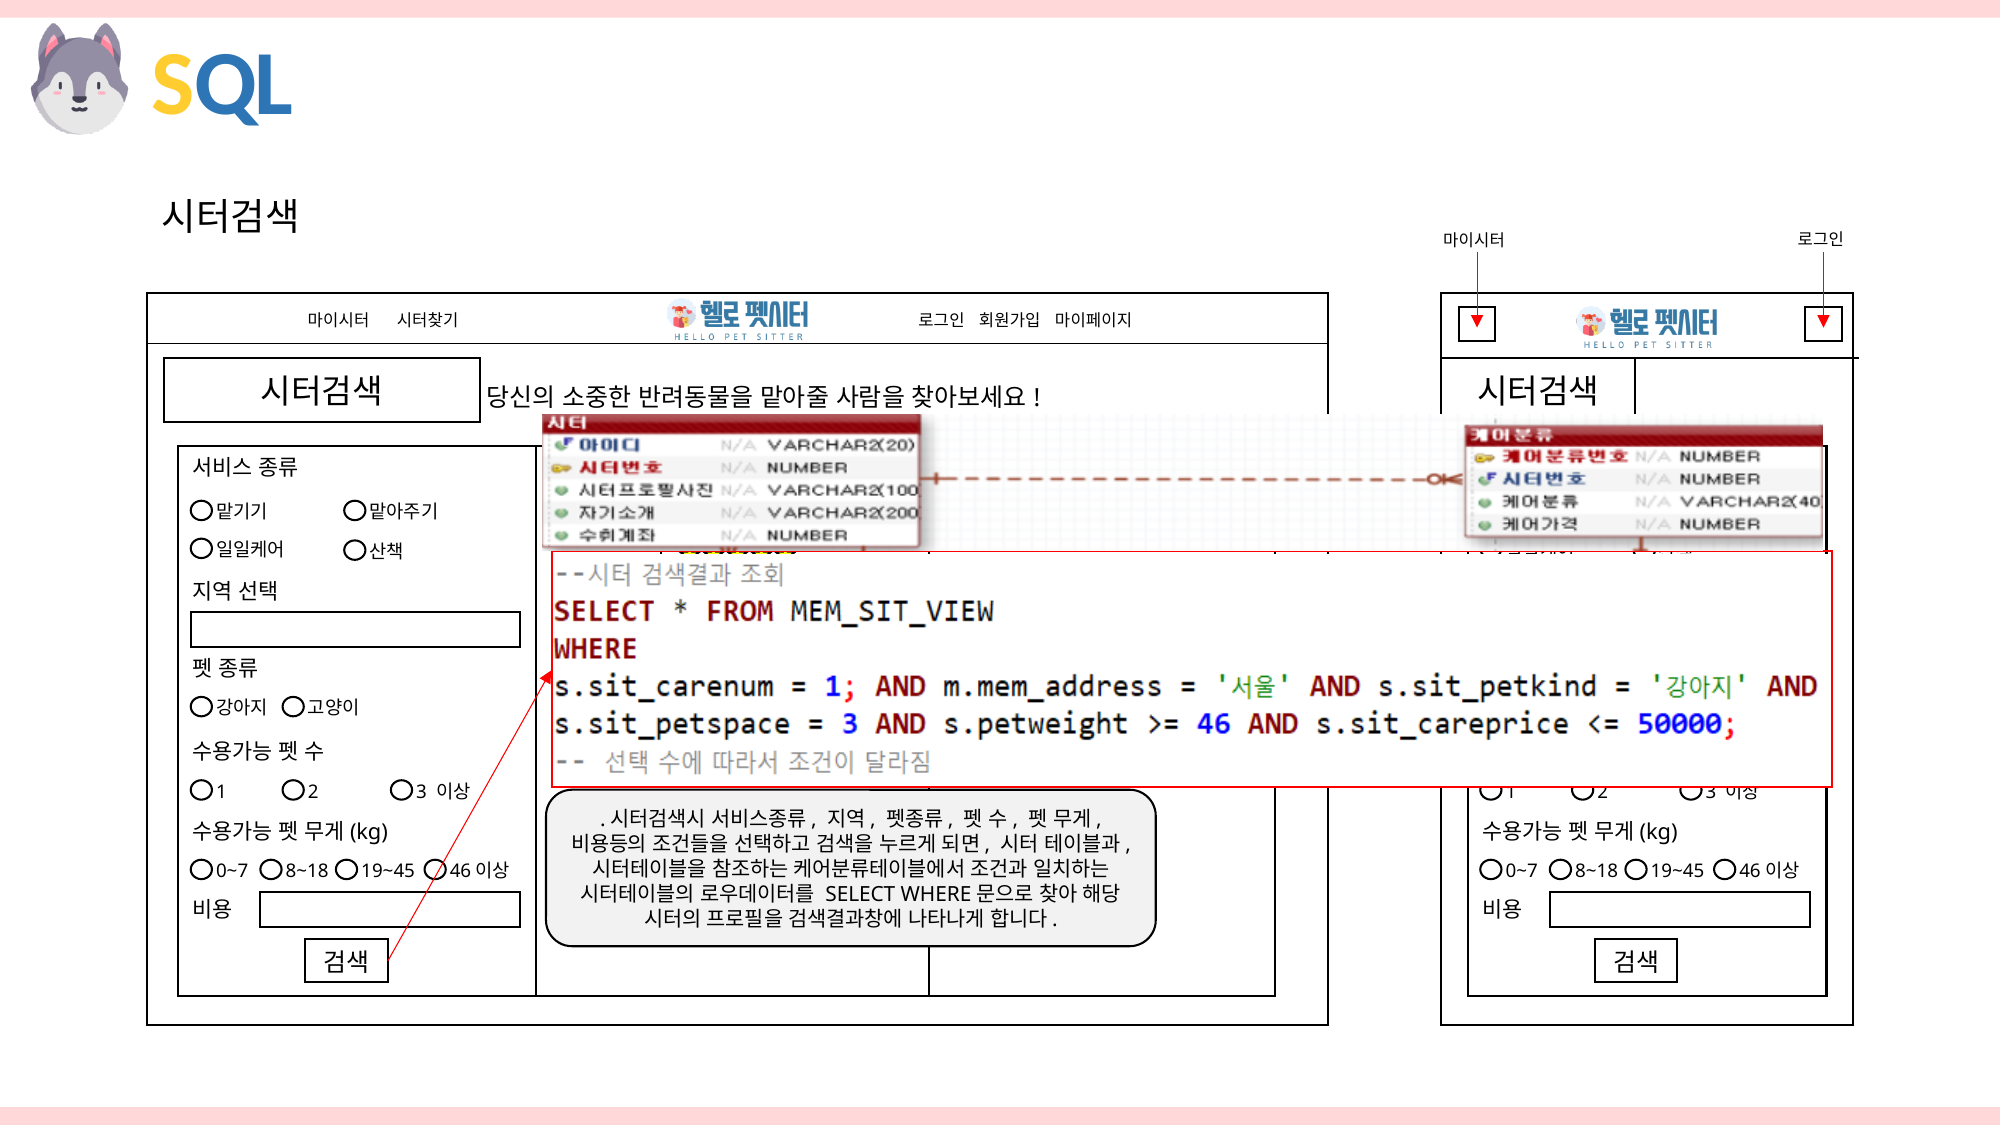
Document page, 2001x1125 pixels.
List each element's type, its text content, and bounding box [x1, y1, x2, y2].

text_box 마이시터 [1428, 222, 1526, 257]
text_box [146, 344, 1329, 1026]
text_box 시터검색 [1440, 357, 1636, 414]
text_box 펫 종류 [178, 647, 304, 689]
text_box 지역 선택 [178, 570, 304, 612]
text_box [189, 779, 201, 801]
text_box 8~18 [1560, 851, 1635, 890]
text_box 8~18 [270, 851, 346, 890]
text_box [1549, 891, 1811, 928]
text_box [343, 539, 354, 561]
picture [660, 295, 815, 343]
text_box [1804, 306, 1843, 342]
text_box 수용가능 펫 무게(kg) [178, 810, 387, 851]
text_box [552, 550, 1833, 788]
picture [551, 554, 1832, 787]
picture [542, 414, 1823, 551]
text_box .시터검색시 서비스종류, 지역, 펫종류, 펫 수, 펫 무게, 비용등의 조건들을 선택하고 검색을 누르게 되면, 시터 테이블과, 시터테이블을 참조하는 케어분류테이블에서 조건과 일치하는 시터테이블의 로우데이터를 SELECT WHERE문으로 찾아 해당 시터의 프로필을 검색결과창에 나타나게 합니다. [552, 788, 1157, 948]
text_box [1571, 788, 1582, 801]
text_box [679, 844, 796, 865]
text_box [552, 788, 568, 796]
text_box [535, 445, 551, 670]
text_box [189, 537, 201, 560]
text_box [259, 891, 387, 928]
text_box 로그인 회원가입 마이페이지 [903, 302, 1172, 338]
text_box [1479, 788, 1490, 801]
text_box 산책 [354, 532, 466, 570]
text_box 당신의 소중한 반려동물을 맡아줄 사람을 찾아보세요! [471, 374, 1336, 420]
text_box 검색 [1594, 938, 1678, 983]
text_box 강아지 [201, 688, 293, 727]
text_box [281, 695, 293, 718]
text_box [189, 499, 201, 522]
text_box 시터찾기 [382, 302, 480, 338]
text_box 시터검색 [146, 186, 585, 246]
text_box [1679, 788, 1690, 801]
text_box [189, 858, 201, 881]
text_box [387, 670, 552, 961]
text_box [1823, 445, 1828, 550]
text_box 시터검색 [163, 357, 481, 423]
text_box [177, 445, 535, 997]
text_box [146, 292, 1329, 343]
text_box 0~7 [1490, 851, 1560, 888]
text_box [1479, 858, 1490, 881]
text_box [0, 1106, 2000, 1125]
text_box [1713, 858, 1724, 881]
text_box 검색 [304, 938, 389, 983]
text_box 서비스 종류 [177, 445, 342, 487]
text_box 1 [201, 772, 293, 810]
text_box 맡기기 [201, 492, 299, 530]
text_box [0, 0, 2000, 19]
text_box 2 [293, 772, 387, 810]
text_box SQL [137, 15, 307, 140]
text_box 고양이 [293, 688, 387, 727]
text_box [1440, 359, 1854, 1026]
text_box 수용가능 펫 무게(kg) [1467, 810, 1702, 851]
text_box [1467, 788, 1828, 997]
text_box 비용 [1467, 888, 1594, 930]
picture [1569, 303, 1725, 351]
text_box [190, 611, 521, 648]
text_box 시터 리스트 지도로 위치 표시 [930, 788, 1276, 997]
text_box 0~7 [201, 851, 270, 888]
text_box [343, 499, 354, 522]
text_box 19~45 [1635, 851, 1724, 890]
text_box 일일케어 [201, 530, 310, 568]
text_box [1440, 292, 1854, 357]
text_box [334, 858, 346, 881]
text_box 맡아주기 [354, 492, 466, 531]
text_box 비용 [178, 888, 304, 930]
picture [20, 19, 139, 138]
text_box 19~45 [346, 851, 387, 890]
text_box [1548, 858, 1560, 881]
text_box 3 이상 [1690, 788, 1789, 810]
text_box 46이상 [1724, 851, 1827, 890]
text_box [259, 858, 270, 881]
text_box [1458, 306, 1496, 342]
text_box 마이시터 [293, 302, 382, 338]
text_box [535, 940, 930, 997]
text_box [189, 695, 201, 718]
text_box 수용가능 펫 수 [178, 730, 358, 772]
text_box 2 [1582, 788, 1690, 810]
text_box [1624, 858, 1635, 881]
text_box 로그인 [1782, 221, 1881, 257]
text_box 1 [1490, 788, 1582, 810]
text_box [281, 779, 293, 801]
